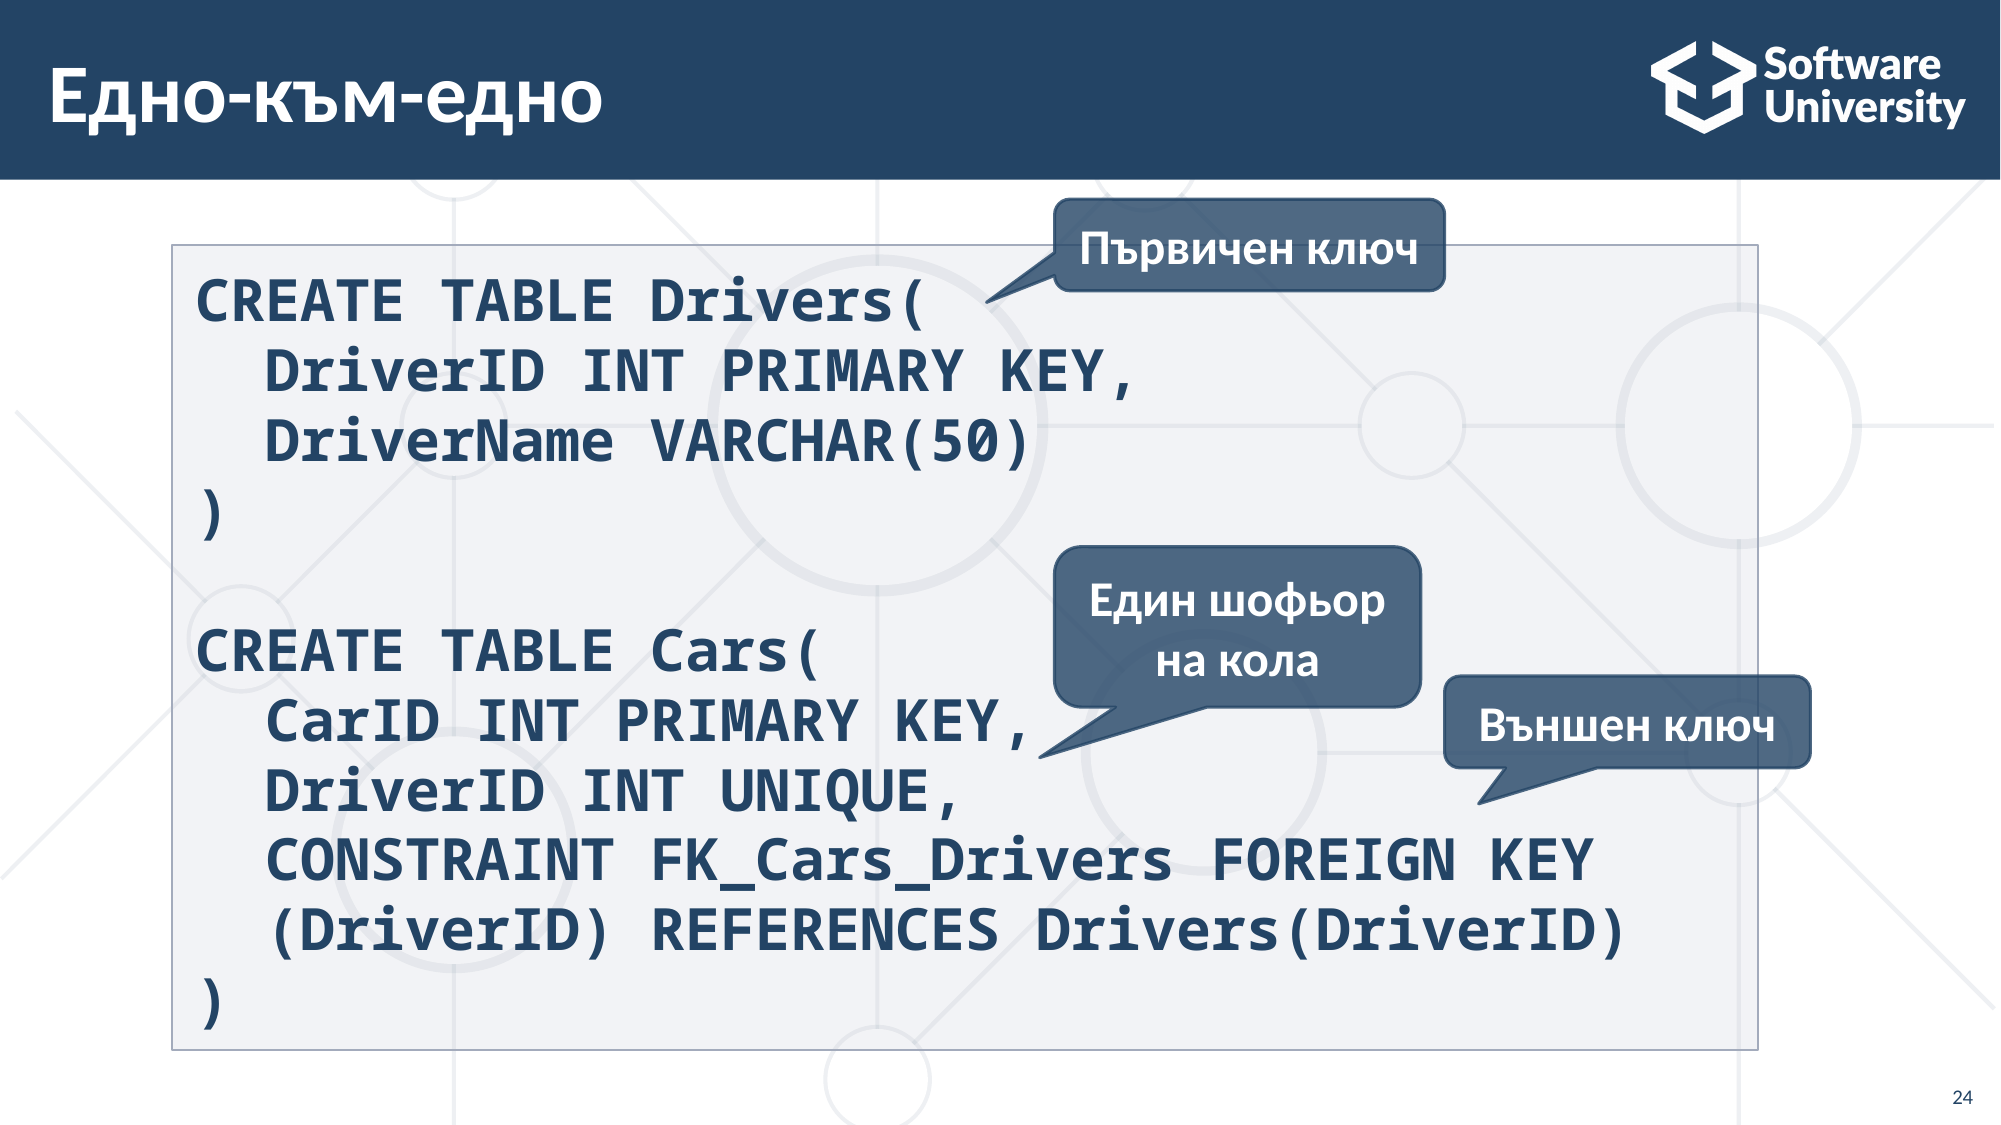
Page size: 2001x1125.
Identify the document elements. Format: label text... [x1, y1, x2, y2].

title Едно-към-едно [31, 16, 1625, 162]
text_box Първичен ключ [984, 197, 1447, 305]
text_box CREATE TABLE Drivers( DriverID INT PRIMARY KEY, DriverName VARCHAR(50) ) CREATE TABLE Cars( CarID INT PRIMARY KEY, DriverID INT UNIQUE, CONSTRAINT FK_Cars_Drivers FOREIGN KEY (DriverID) REFERENCES Drivers(DriverID) ) [172, 245, 1759, 1051]
slide_number 24 [1927, 1067, 1989, 1117]
text_box Външен ключ [1442, 673, 1813, 806]
text_box Един шофьор на кола [1037, 544, 1423, 760]
picture [1651, 41, 1966, 134]
